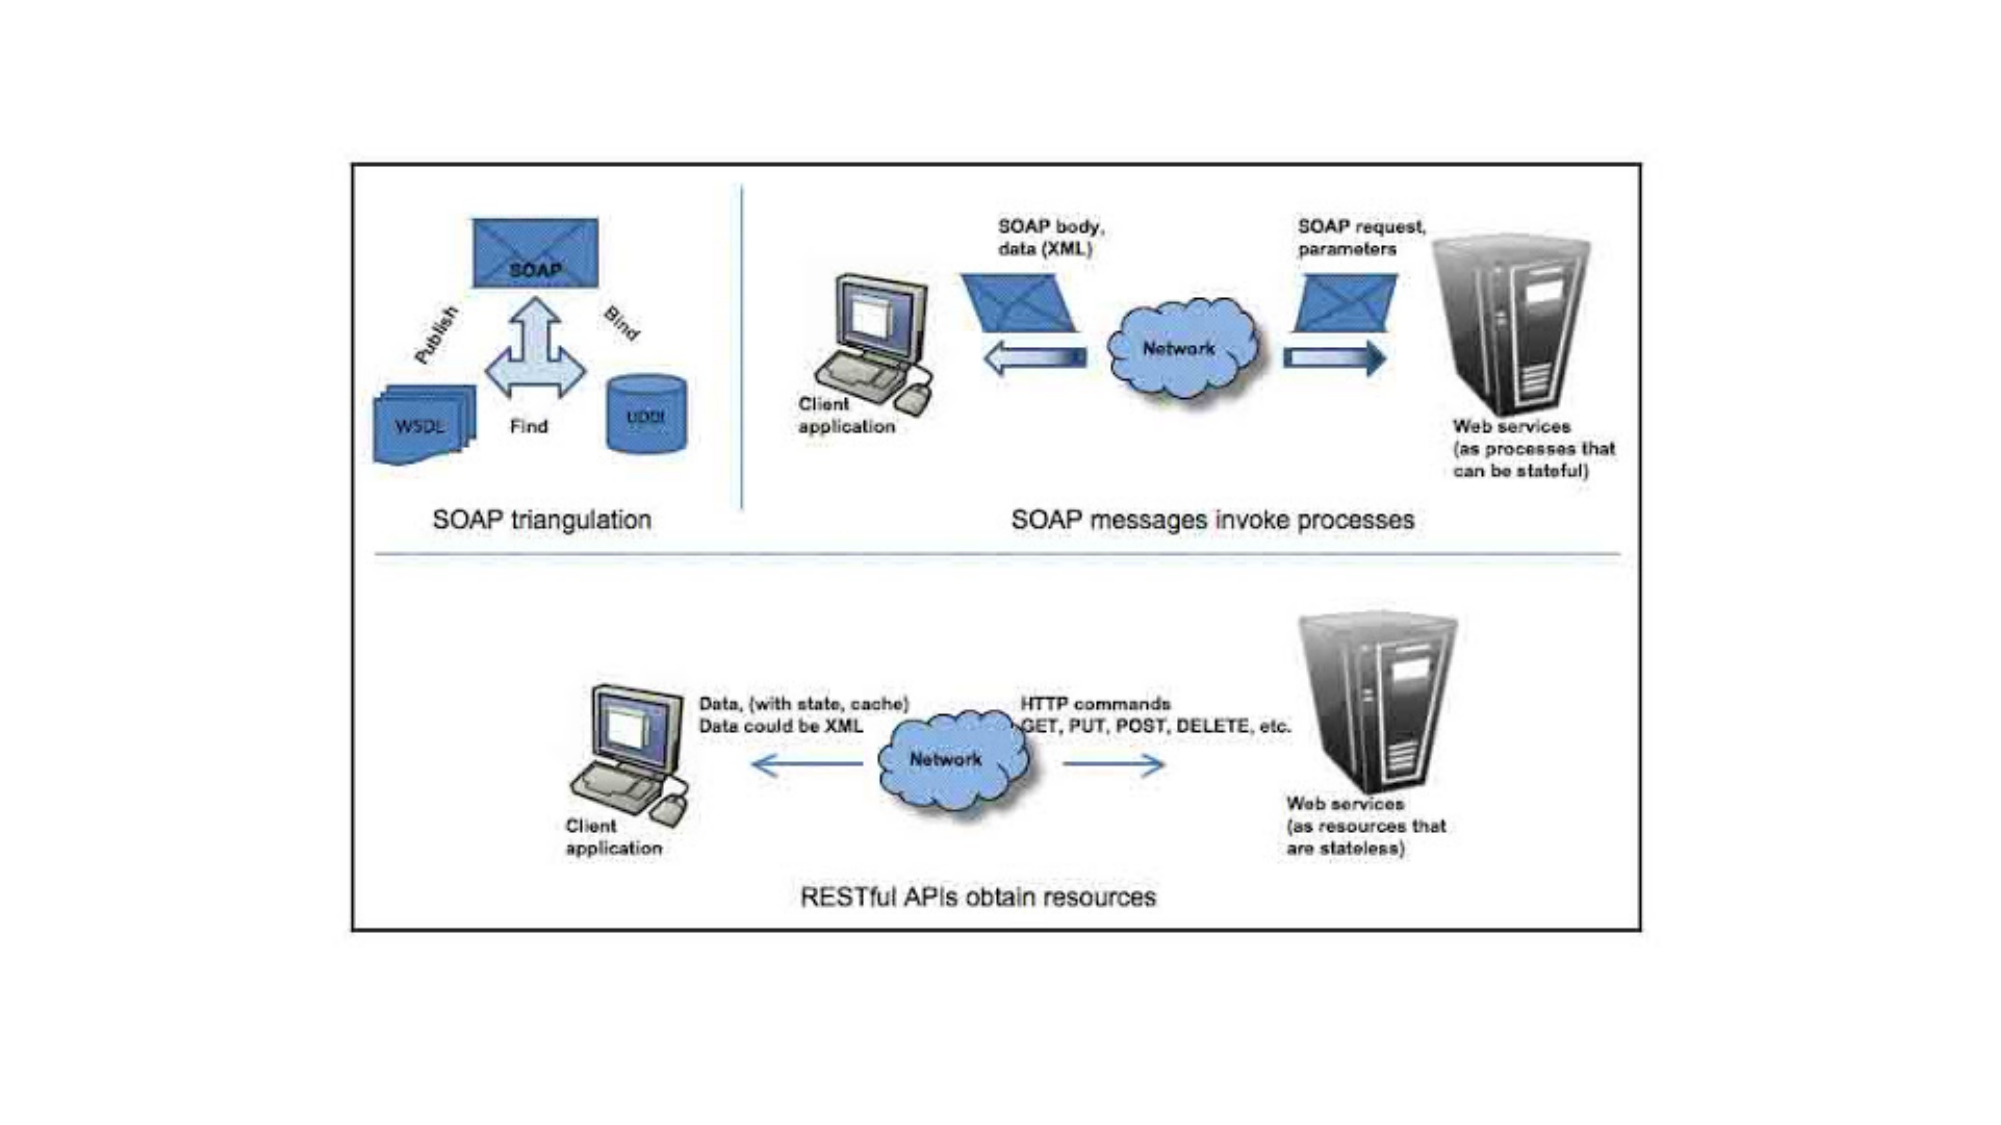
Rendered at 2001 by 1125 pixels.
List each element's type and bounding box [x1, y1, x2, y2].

picture [331, 65, 1663, 1064]
